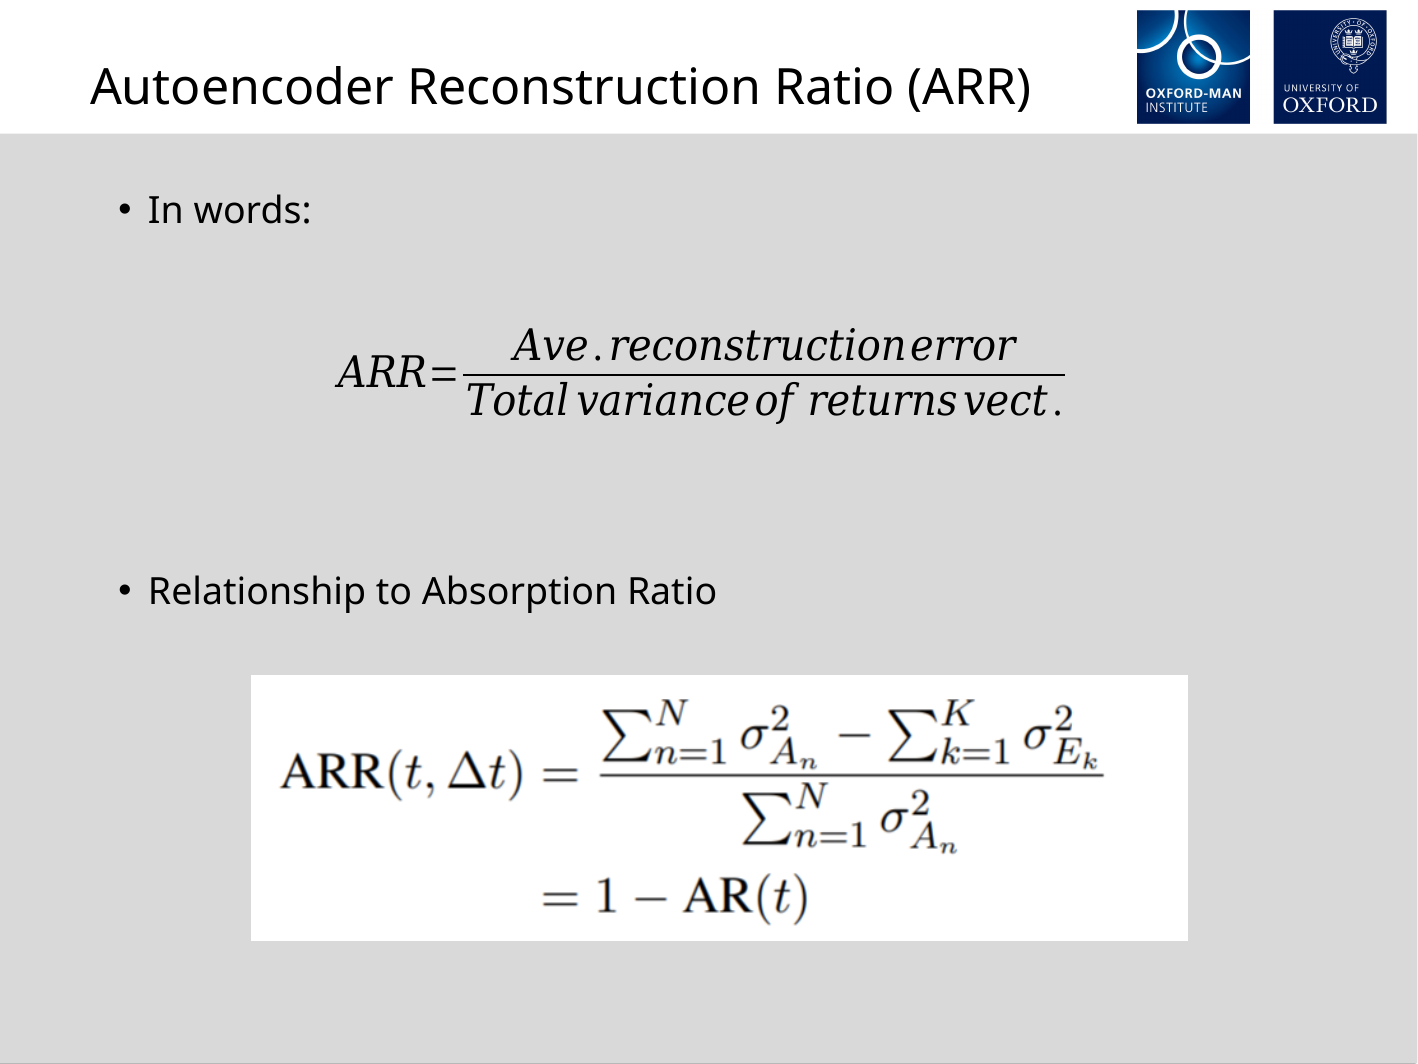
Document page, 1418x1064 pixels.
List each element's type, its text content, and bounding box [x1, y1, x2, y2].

text_box Autoencoder Reconstruction Ratio (ARR) [75, 47, 1056, 122]
text_box In words: Relationship to Absorption Ratio [103, 178, 1336, 772]
picture [1137, 10, 1387, 124]
picture [250, 675, 1188, 941]
